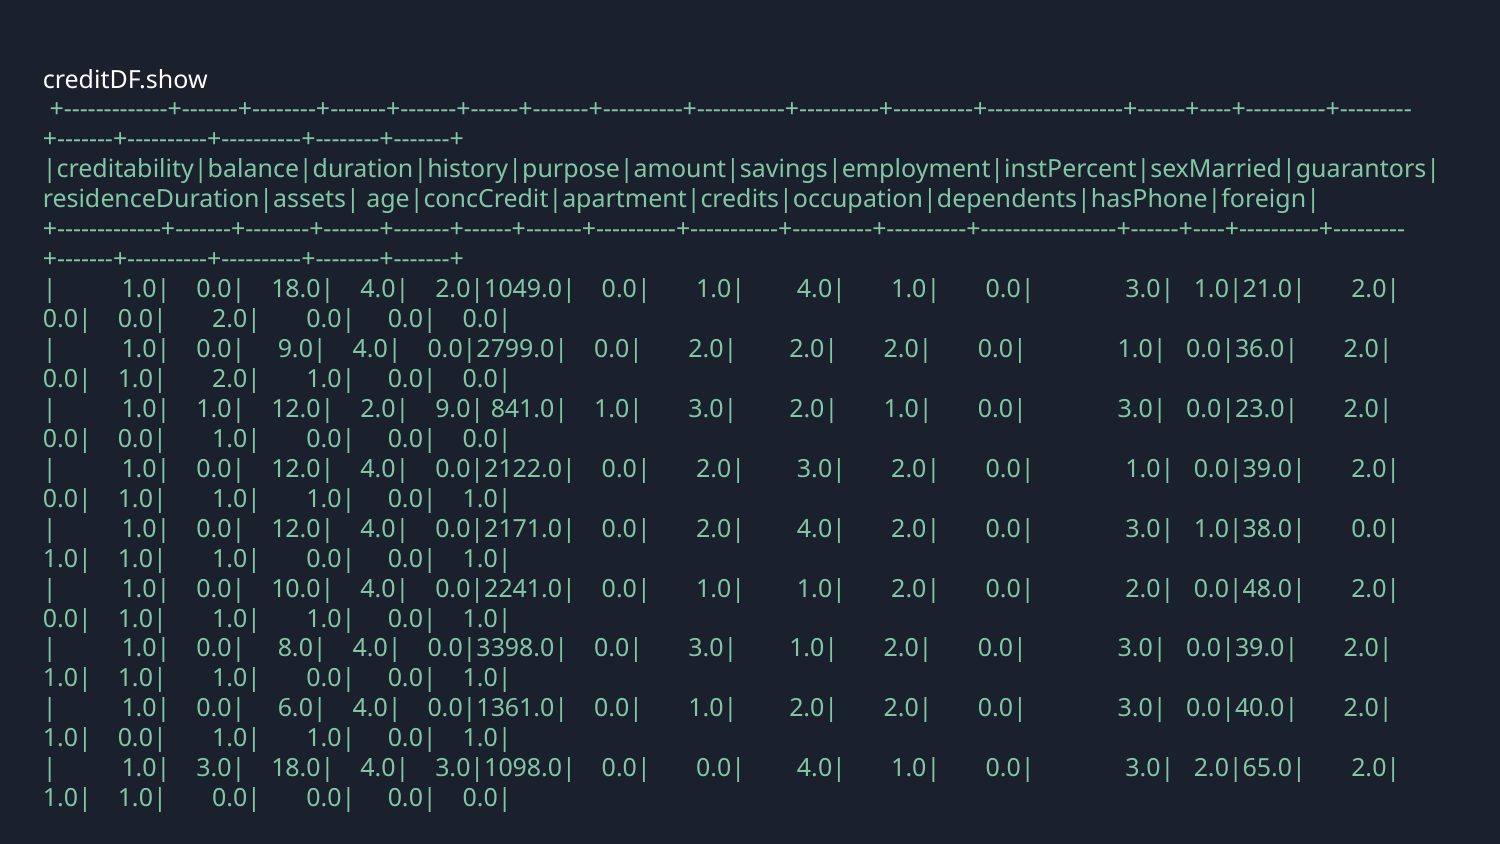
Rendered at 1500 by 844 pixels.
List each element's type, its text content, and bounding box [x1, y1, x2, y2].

text_box creditDF.show +-------------+-------+--------+-------+-------+------+-------+----------+-----------+----------+----------+-----------------+------+----+----------+---------+-------+----------+----------+--------+-------+ |creditability|balance|duration|history|purpose|amount|savings|employment|instPercent|sexMarried|guarantors|residenceDuration|assets| age|concCredit|apartment|credits|occupation|dependents|hasPhone|foreign| +-------------+-------+--------+-------+-------+------+-------+----------+-----------+----------+----------+-----------------+------+----+----------+---------+-------+----------+----------+--------+-------+ | 1.0| 0.0| 18.0| 4.0| 2.0|1049.0| 0.0| 1.0| 4.0| 1.0| 0.0| 3.0| 1.0|21.0| 2.0| 0.0| 0.0| 2.0| 0.0| 0.0| 0.0| | 1.0| 0.0| 9.0| 4.0| 0.0|2799.0| 0.0| 2.0| 2.0| 2.0| 0.0| 1.0| 0.0|36.0| 2.0| 0.0| 1.0| 2.0| 1.0| 0.0| 0.0| | 1.0| 1.0| 12.0| 2.0| 9.0| 841.0| 1.0| 3.0| 2.0| 1.0| 0.0| 3.0| 0.0|23.0| 2.0| 0.0| 0.0| 1.0| 0.0| 0.0| 0.0| | 1.0| 0.0| 12.0| 4.0| 0.0|2122.0| 0.0| 2.0| 3.0| 2.0| 0.0| 1.0| 0.0|39.0| 2.0| 0.0| 1.0| 1.0| 1.0| 0.0| 1.0| | 1.0| 0.0| 12.0| 4.0| 0.0|2171.0| 0.0| 2.0| 4.0| 2.0| 0.0| 3.0| 1.0|38.0| 0.0| 1.0| 1.0| 1.0| 0.0| 0.0| 1.0| | 1.0| 0.0| 10.0| 4.0| 0.0|2241.0| 0.0| 1.0| 1.0| 2.0| 0.0| 2.0| 0.0|48.0| 2.0| 0.0| 1.0| 1.0| 1.0| 0.0| 1.0| | 1.0| 0.0| 8.0| 4.0| 0.0|3398.0| 0.0| 3.0| 1.0| 2.0| 0.0| 3.0| 0.0|39.0| 2.0| 1.0| 1.0| 1.0| 0.0| 0.0| 1.0| | 1.0| 0.0| 6.0| 4.0| 0.0|1361.0| 0.0| 1.0| 2.0| 2.0| 0.0| 3.0| 0.0|40.0| 2.0| 1.0| 0.0| 1.0| 1.0| 0.0| 1.0| | 1.0| 3.0| 18.0| 4.0| 3.0|1098.0| 0.0| 0.0| 4.0| 1.0| 0.0| 3.0| 2.0|65.0| 2.0| 1.0| 1.0| 0.0| 0.0| 0.0| 0.0| [27, 48, 1473, 831]
